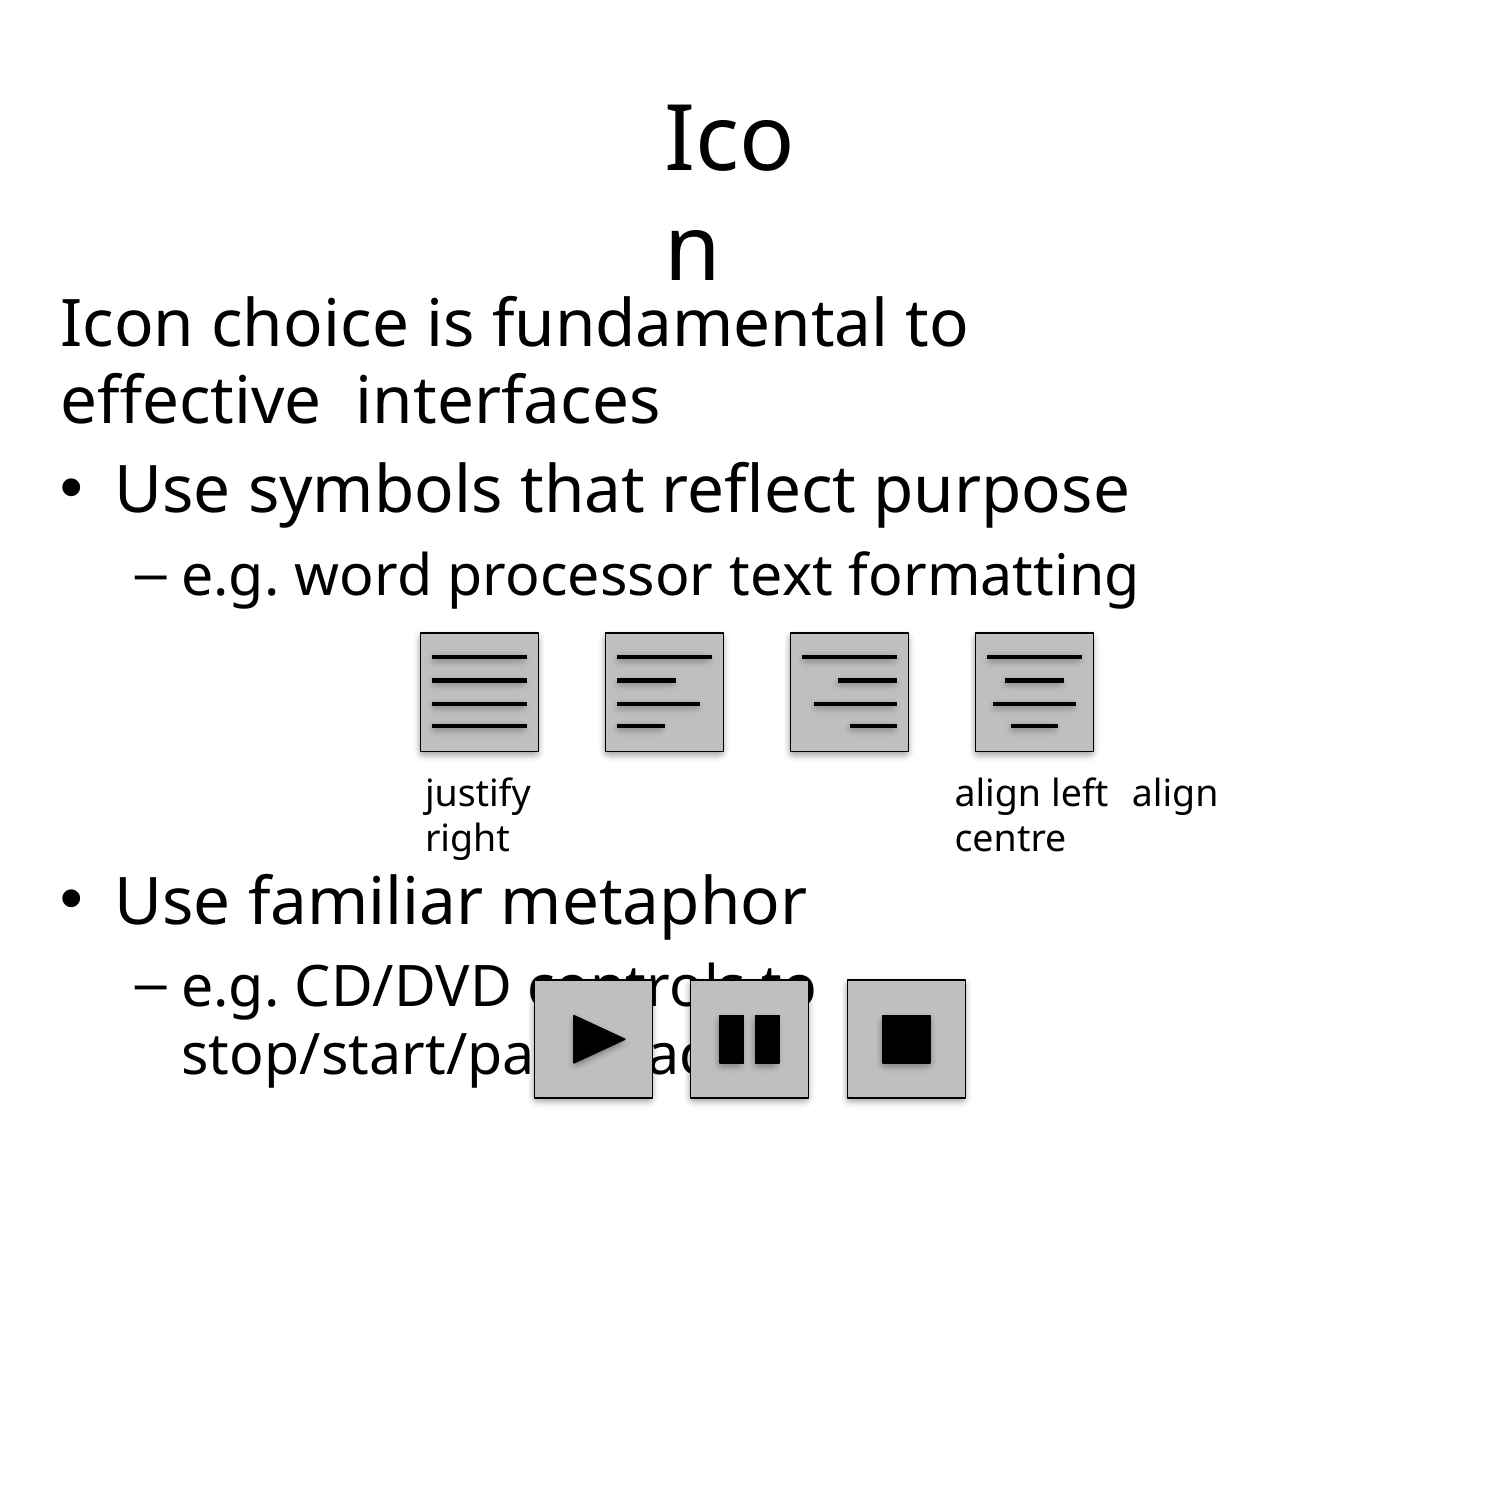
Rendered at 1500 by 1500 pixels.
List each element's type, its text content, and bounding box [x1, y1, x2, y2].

text_box [527, 976, 660, 1109]
text_box [882, 1015, 931, 1063]
text_box [719, 1015, 744, 1063]
text_box [690, 980, 809, 1099]
text_box [683, 976, 816, 1109]
text_box [534, 980, 653, 1099]
text_box [847, 980, 966, 1099]
text_box [566, 1012, 632, 1074]
text_box [573, 1015, 625, 1063]
text_box Icon choice is fundamental to effective interfaces Use symbols that reflect purpose e.g. word processor text formatting justify align left align right centre Use familiar metaphor e.g. CD/DVD controls to stop/start/pause action [57, 275, 1442, 1087]
text_box [755, 1015, 779, 1063]
text_box [840, 976, 973, 1109]
text_box [712, 1012, 748, 1074]
text_box [748, 1012, 786, 1074]
title Icon [662, 77, 837, 275]
text_box [875, 1012, 938, 1074]
